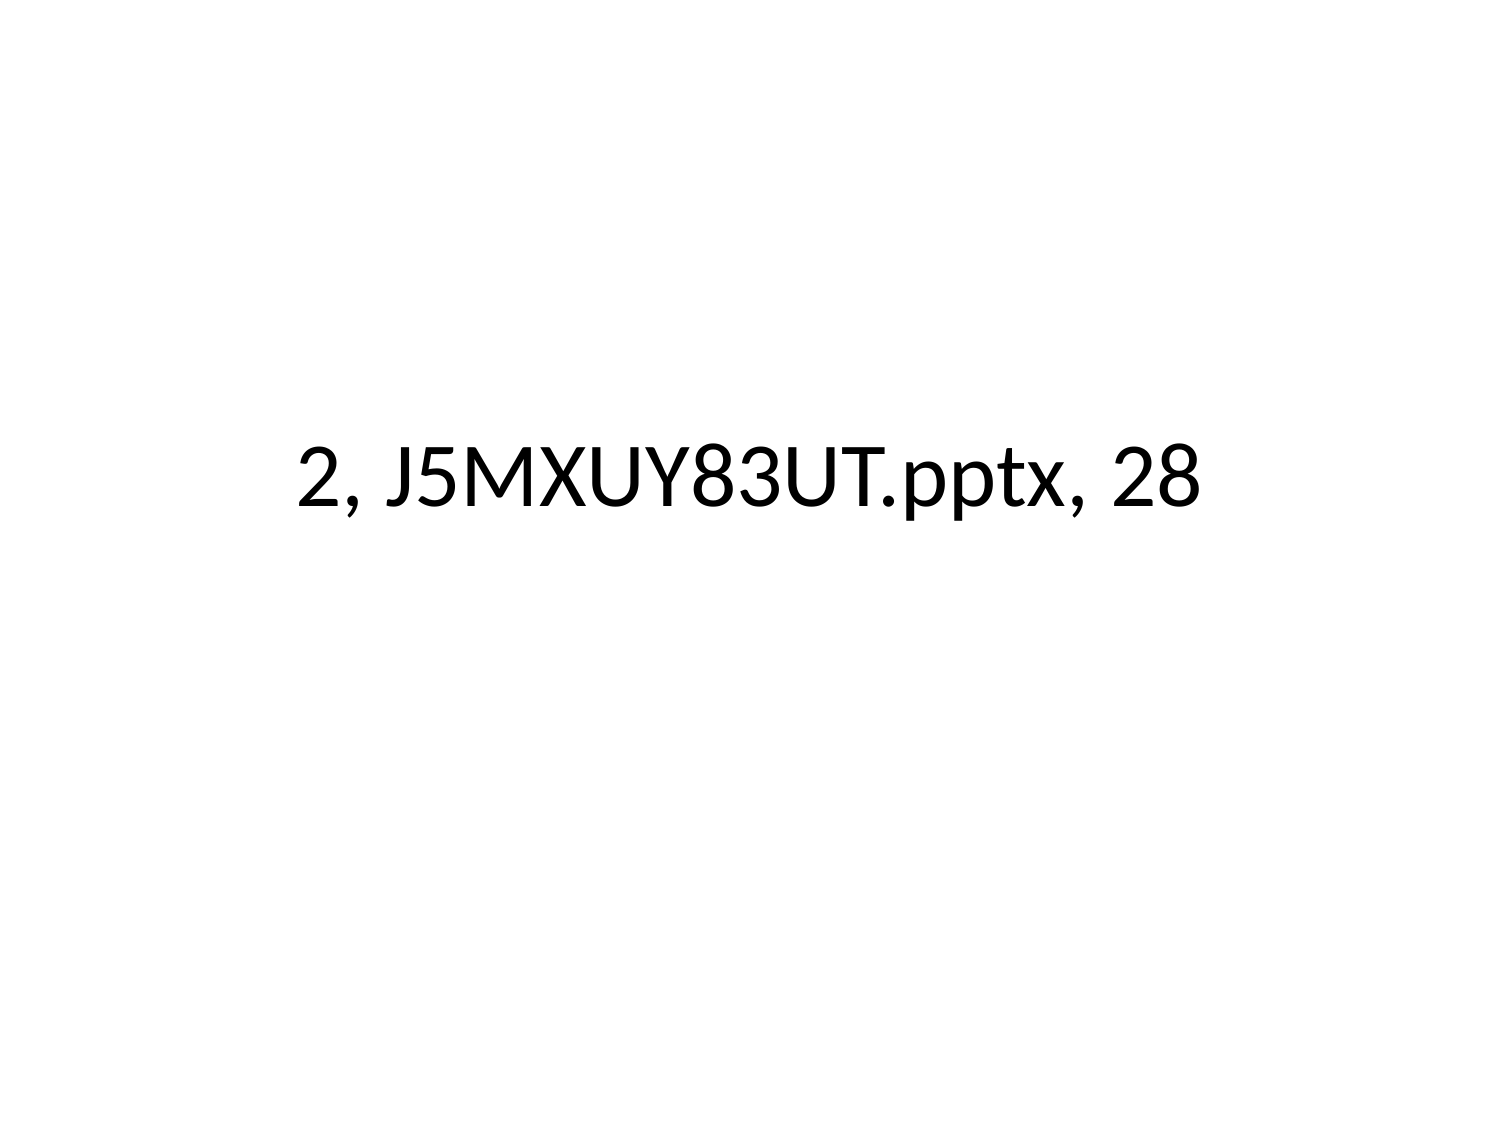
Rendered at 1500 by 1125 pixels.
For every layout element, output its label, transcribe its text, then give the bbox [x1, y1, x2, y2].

title 2, J5MXUY83UT.pptx, 28 [112, 349, 1388, 591]
